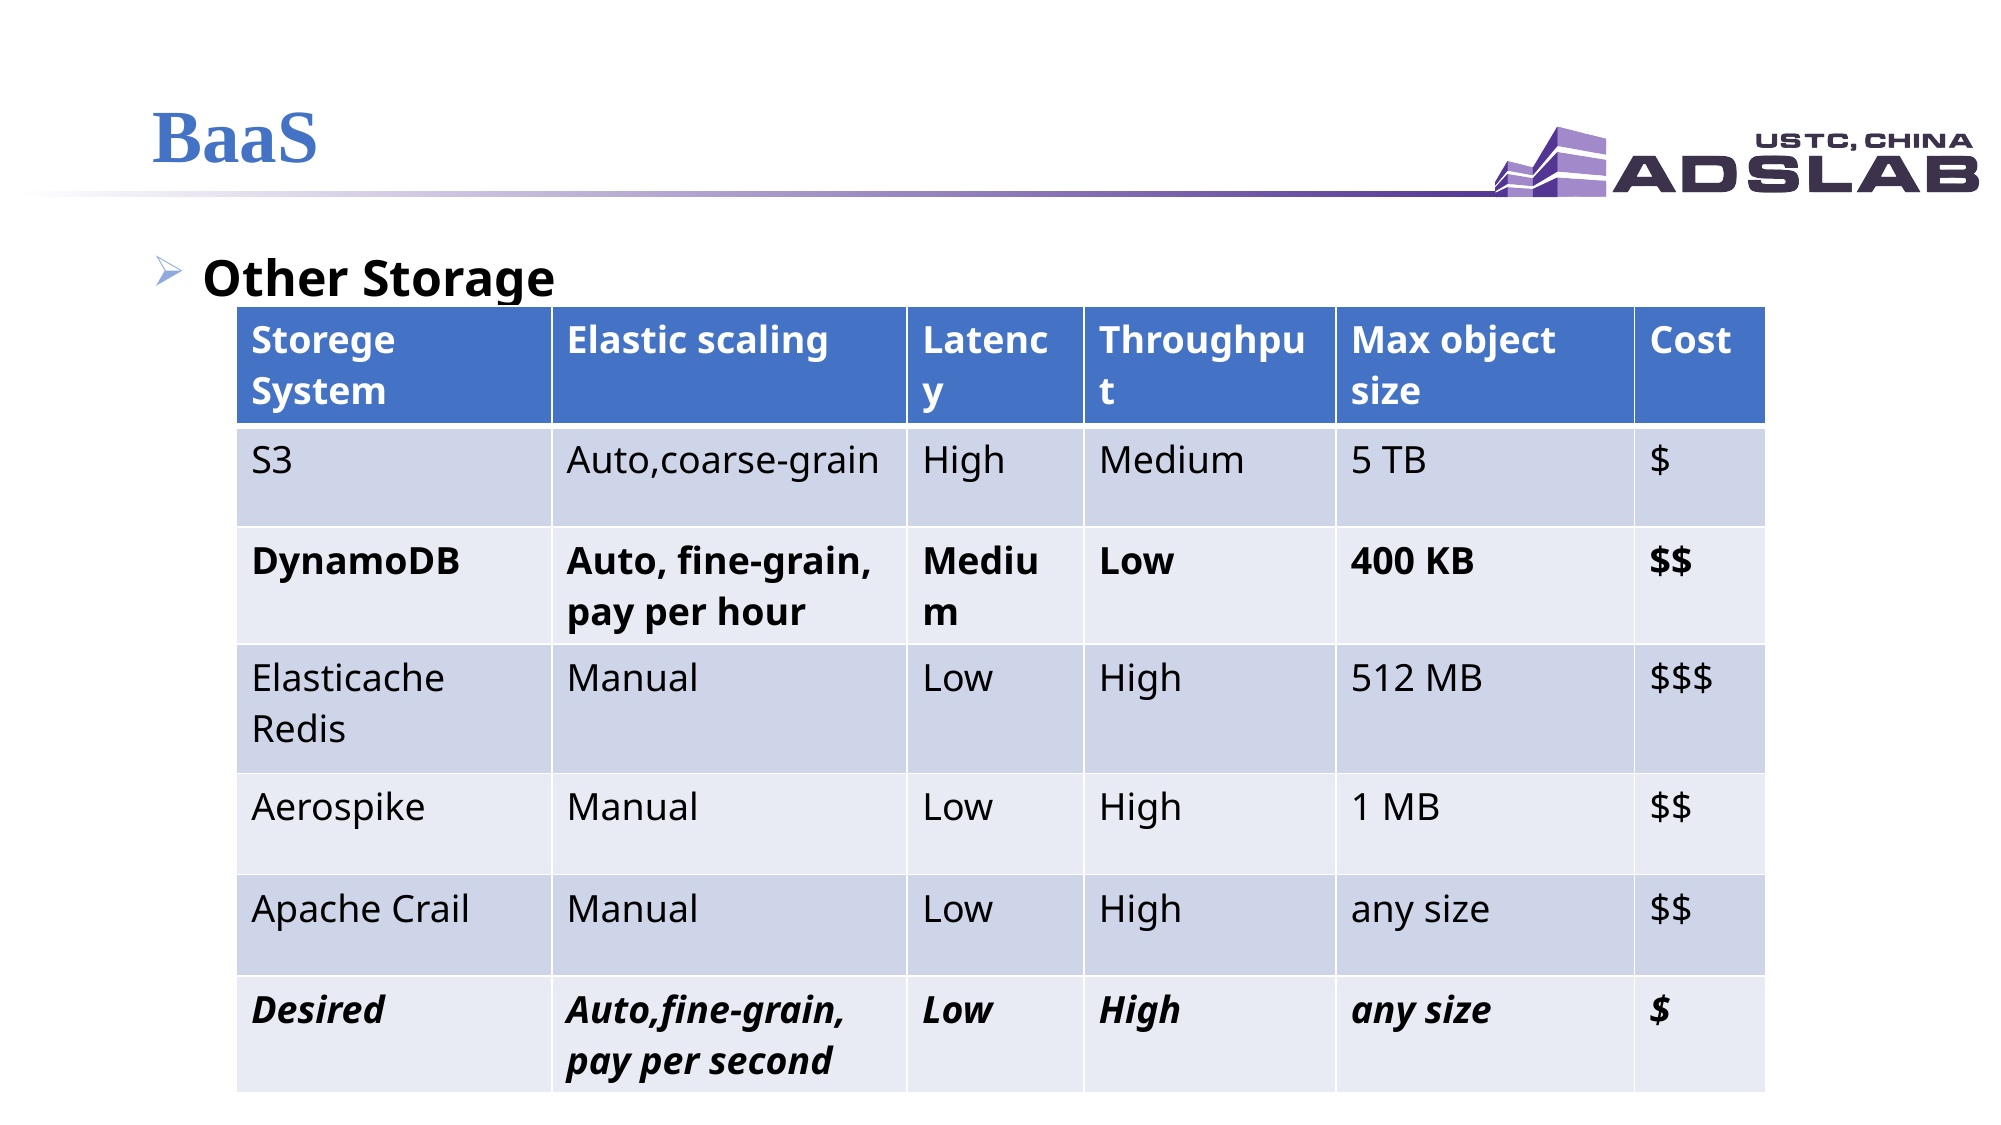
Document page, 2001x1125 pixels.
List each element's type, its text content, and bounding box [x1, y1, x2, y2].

table_cell $$ [1635, 774, 1765, 874]
table_cell High [1085, 977, 1335, 1092]
table_cell 400 KB [1337, 528, 1634, 643]
table_cell Elasticache Redis [237, 645, 551, 773]
table_cell High [1085, 774, 1335, 874]
table_cell Auto,fine-grain, pay per second [553, 977, 906, 1092]
table_cell Low [908, 645, 1083, 773]
table_cell Desired [237, 977, 551, 1092]
table_header Max object size [1337, 307, 1634, 423]
table_cell 512 MB [1337, 645, 1634, 773]
table_cell Medium [908, 528, 1083, 643]
title BaaS [137, 59, 1863, 187]
list Other Storage [137, 226, 1863, 946]
table_cell $$$ [1635, 645, 1765, 773]
table_cell Manual [553, 645, 906, 773]
table_cell $$ [1635, 528, 1765, 643]
table_header Cost [1635, 307, 1765, 423]
table_header Throughput [1085, 307, 1335, 423]
table_cell Auto,coarse-grain [553, 429, 906, 526]
table_cell S3 [237, 429, 551, 526]
table_cell DynamoDB [237, 528, 551, 643]
table_header Latency [908, 307, 1083, 423]
table_header Storege System [237, 307, 551, 423]
table_cell Aerospike [237, 774, 551, 874]
table_cell 5 TB [1337, 429, 1634, 526]
table_cell 1 MB [1337, 774, 1634, 874]
table_cell Low [908, 977, 1083, 1092]
table_cell Low [908, 875, 1083, 975]
table_cell Low [1085, 528, 1335, 643]
table_cell High [1085, 645, 1335, 773]
table_cell High [1085, 875, 1335, 975]
table_cell Apache Crail [237, 875, 551, 975]
table_cell $ [1635, 977, 1765, 1092]
picture [1488, 124, 1985, 198]
table_cell Auto, fine-grain, pay per hour [553, 528, 906, 643]
table_cell $ [1635, 429, 1765, 526]
table_cell any size [1337, 875, 1634, 975]
table_cell High [908, 429, 1083, 526]
table_cell Manual [553, 774, 906, 874]
table_cell $$ [1635, 875, 1765, 975]
table_cell Low [908, 774, 1083, 874]
table_cell Manual [553, 875, 906, 975]
table_cell Medium [1085, 429, 1335, 526]
table_header Elastic scaling [553, 307, 906, 423]
table_cell any size [1337, 977, 1634, 1092]
